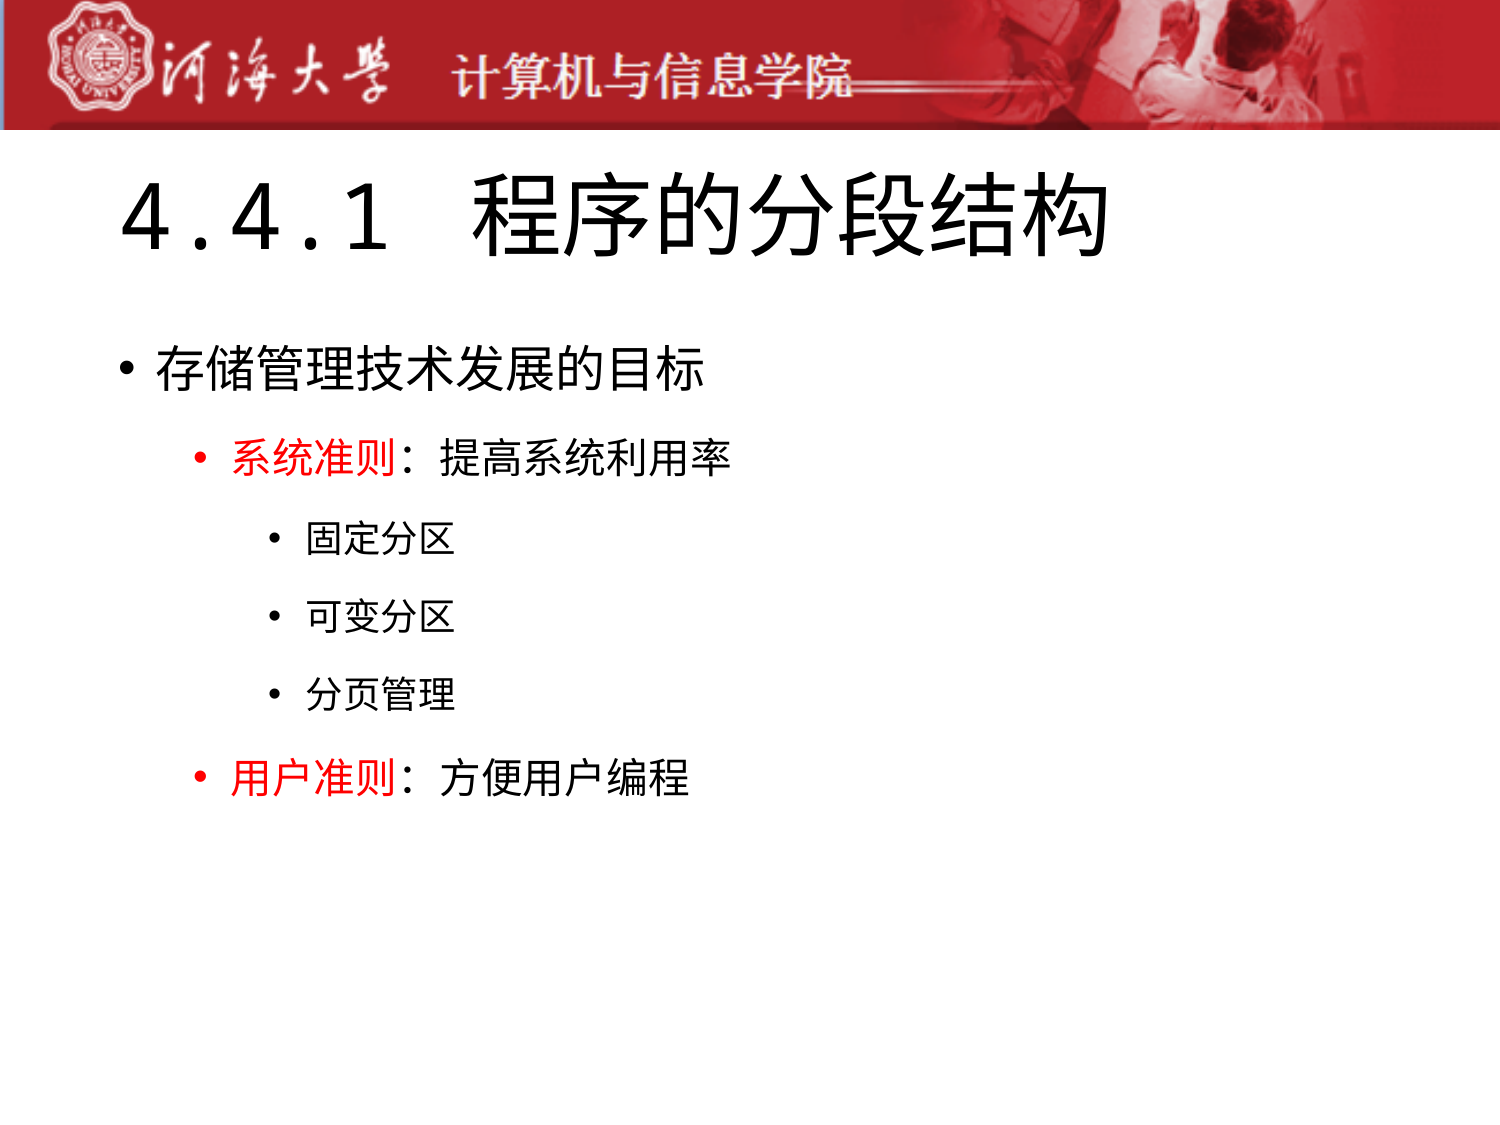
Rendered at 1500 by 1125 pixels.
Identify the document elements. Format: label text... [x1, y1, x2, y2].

title 4.4.1 程序的分段结构 [103, 59, 1397, 278]
picture [0, 0, 1500, 130]
list 存储管理技术发展的目标 系统准则：提高系统利用率 固定分区 可变分区 分页管理 用户准则：方便用户编程 [103, 299, 1397, 1014]
